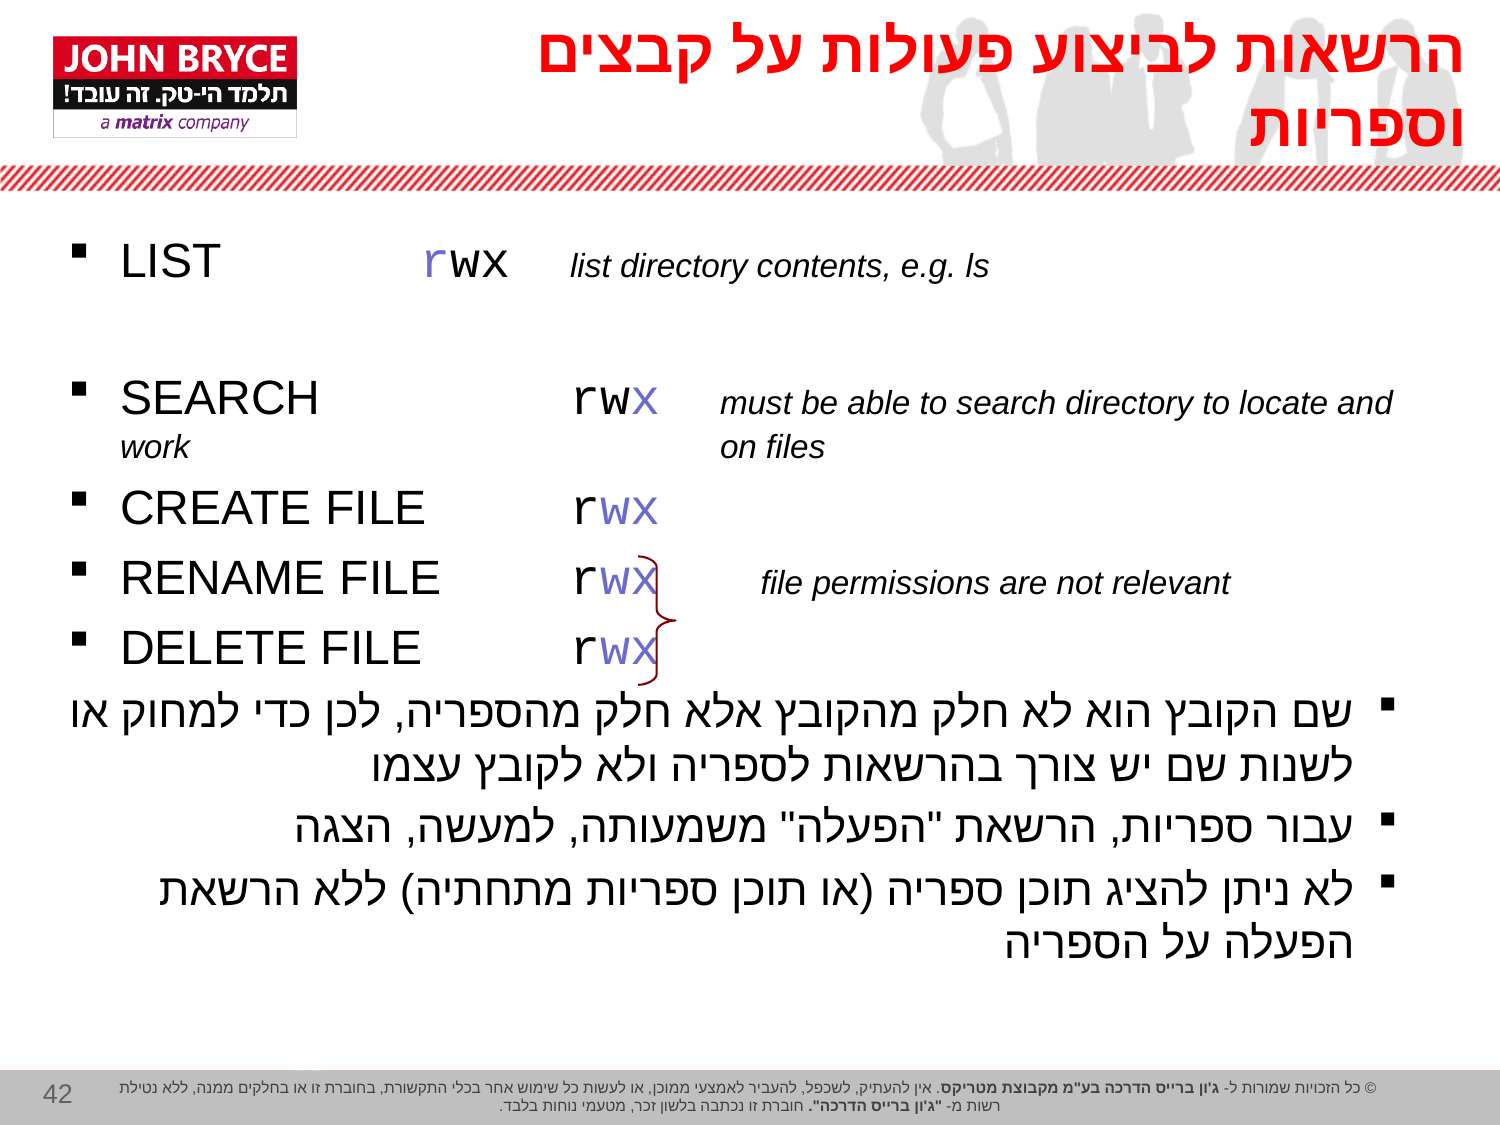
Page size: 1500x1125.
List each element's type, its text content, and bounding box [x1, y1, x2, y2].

text_box [638, 556, 676, 685]
title הרשאות לביצוע פעולות על קבצים וספריות [289, 21, 1483, 150]
picture [0, 0, 1500, 1070]
list LIST rwx list directory contents, e.g. ls SEARCH rwx must be able to search directory to locate and work on files CREATE FILE rwx RENAME FILE rwx file permissions are not relevant DELETE FILE rwx שם הקובץ הוא לא חלק מהקובץ אלא חלק מהספריה, לכן כדי למחוק או לשנות שם יש צורך בהרשאות לספריה ולא לקובץ עצמו עבור ספריות, הרשאת "הפעלה" משמעותה, למעשה, הצגה לא ניתן להציג תוכן ספריה (או תוכן ספריות מתחתיה) ללא הרשאת הפעלה על הספריה [53, 219, 1483, 1024]
